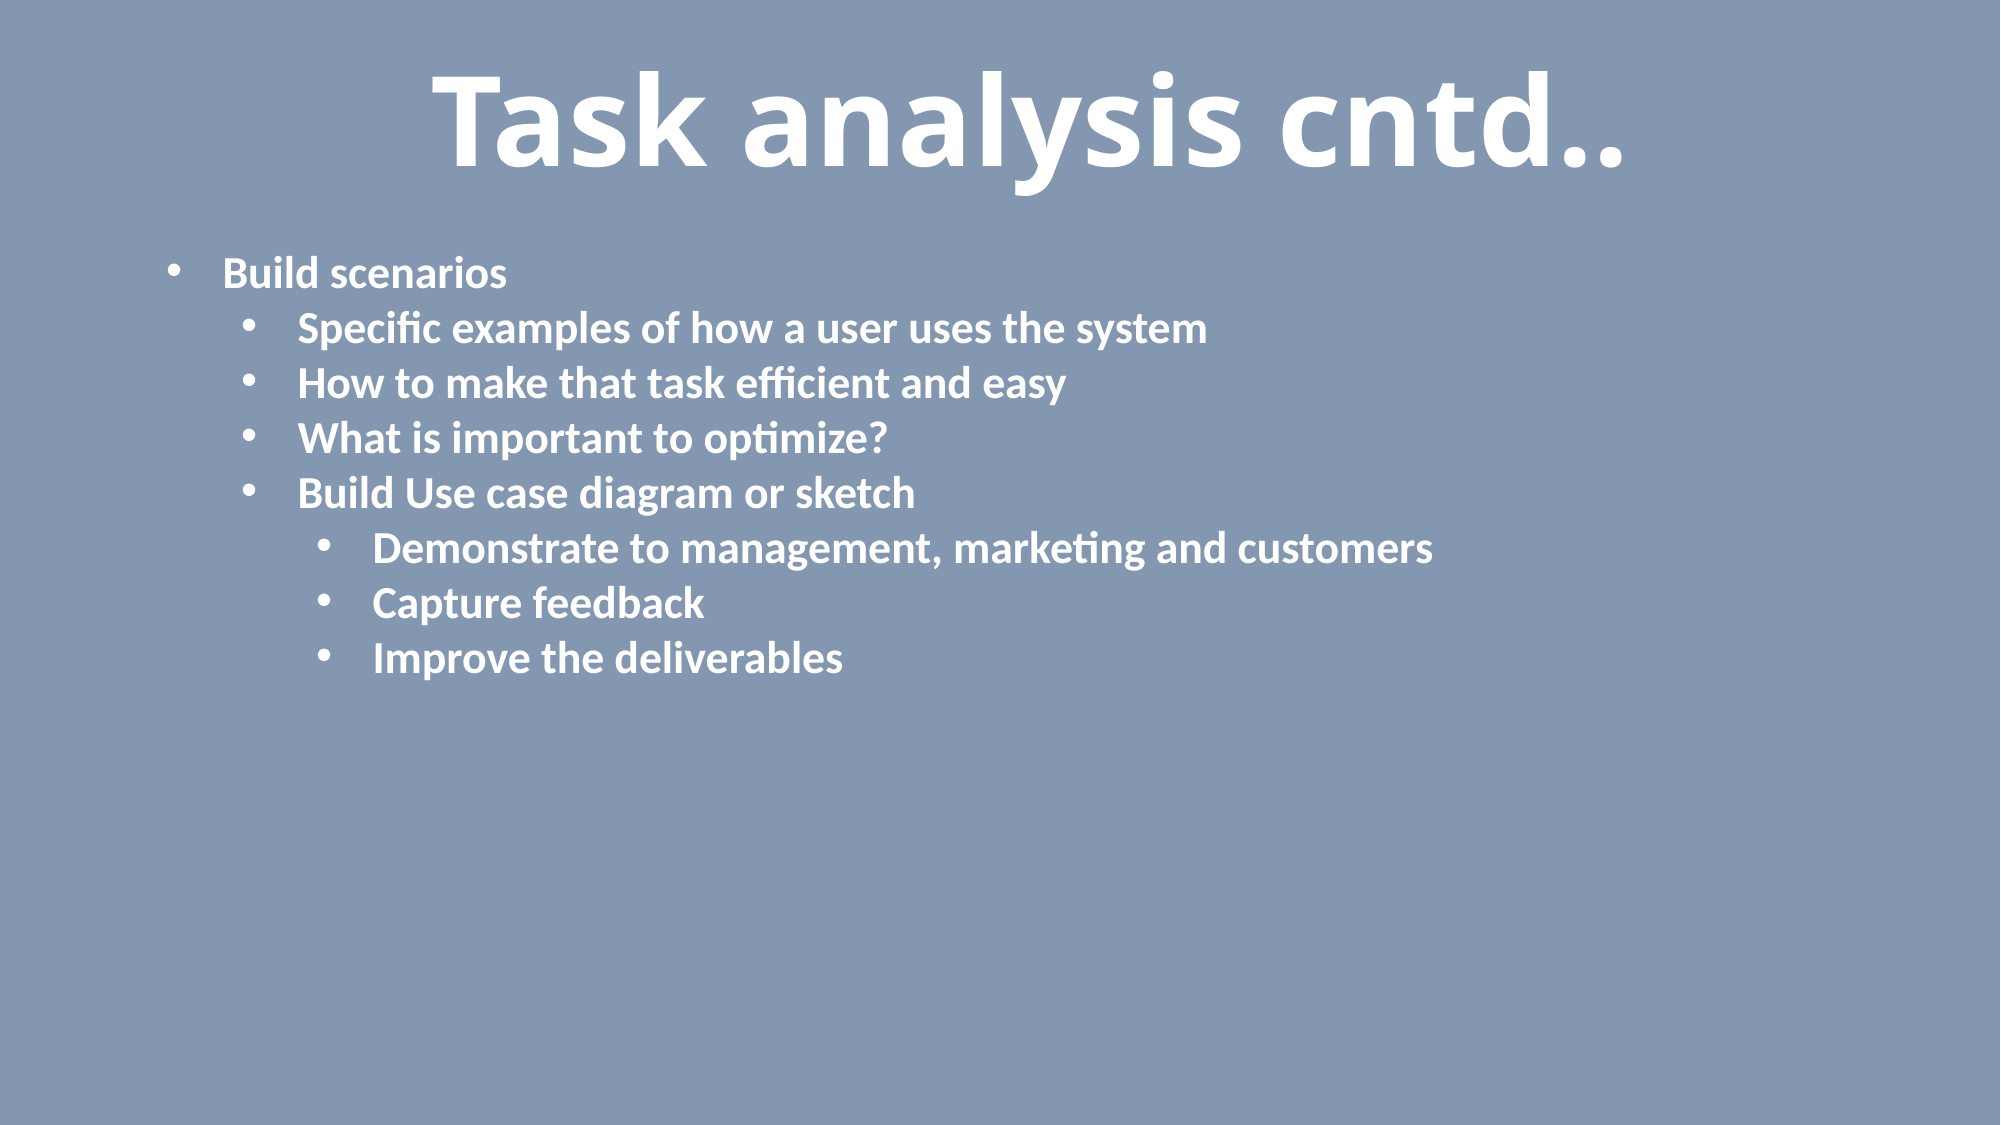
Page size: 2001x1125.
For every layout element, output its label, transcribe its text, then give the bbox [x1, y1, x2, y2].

text_box Build scenarios Specific examples of how a user uses the system How to make that task efficient and easy What is important to optimize? Build Use case diagram or sketch Demonstrate to management, marketing and customers Capture feedback Improve the deliverables [151, 235, 1893, 1075]
title Task analysis cntd.. [167, 17, 1893, 235]
